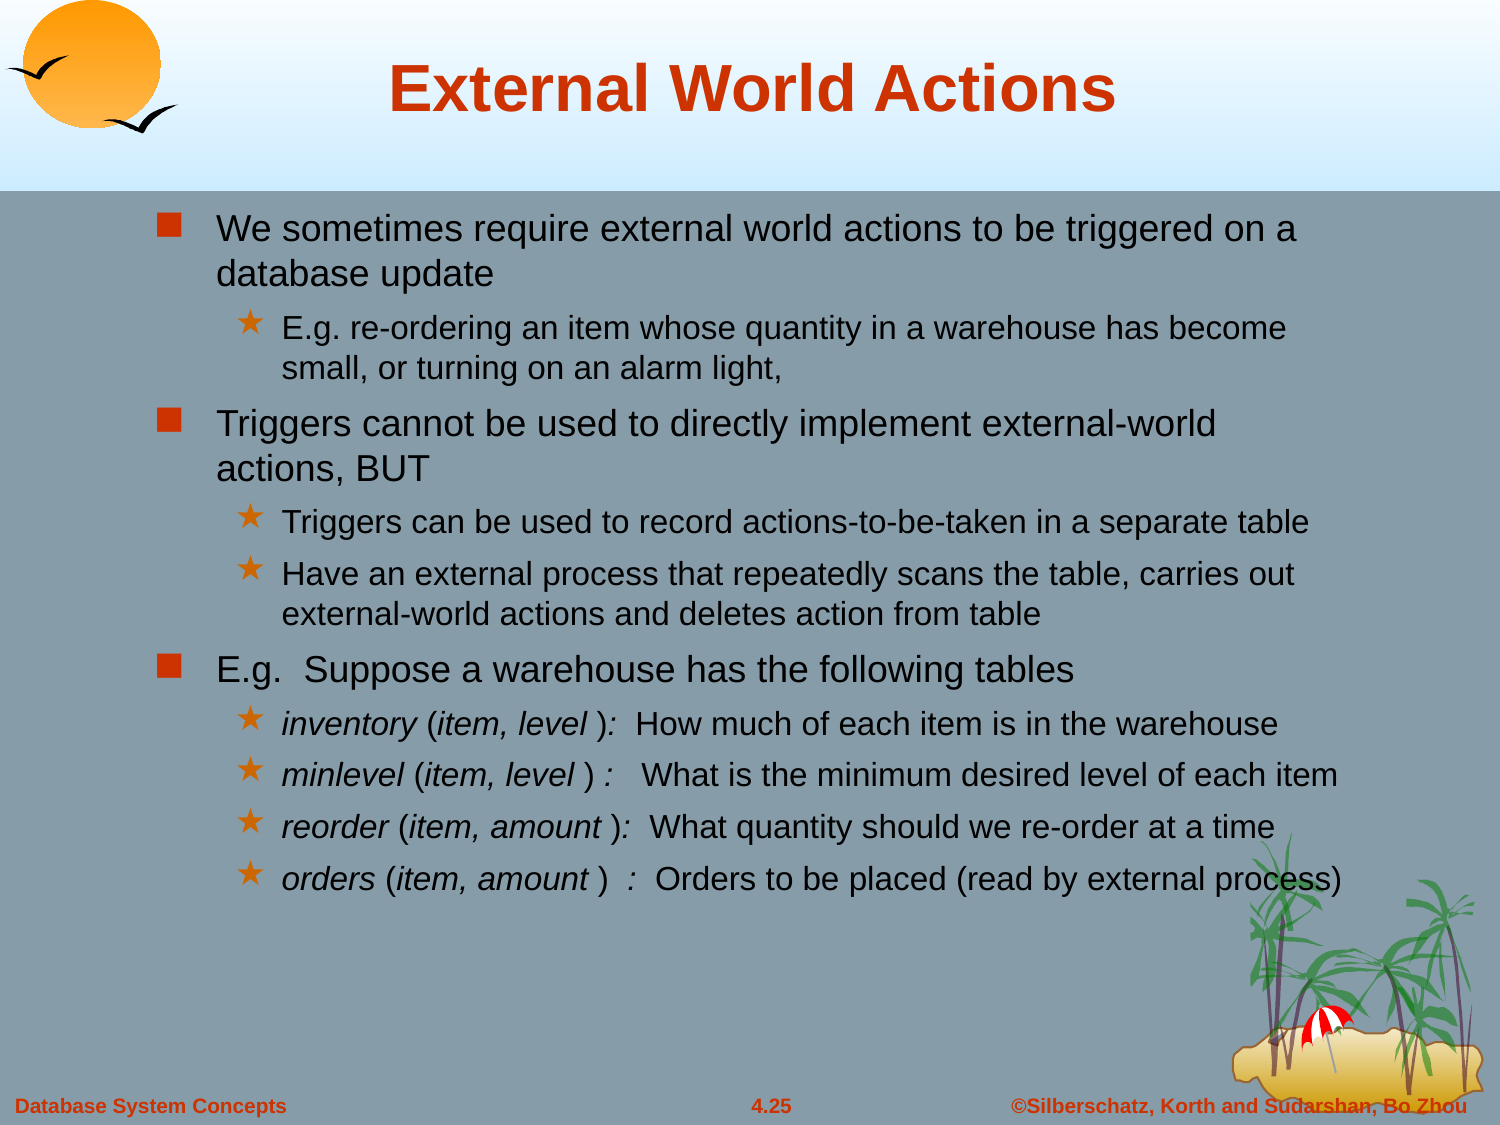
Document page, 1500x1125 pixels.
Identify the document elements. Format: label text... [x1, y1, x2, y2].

list We sometimes require external world actions to be triggered on a database update E.g. re-ordering an item whose quantity in a warehouse has become small, or turning on an alarm light, Triggers cannot be used to directly implement external-world actions, BUT Triggers can be used to record actions-to-be-taken in a separate table Have an external process that repeatedly scans the table, carries out external-world actions and deletes action from table E.g. Suppose a warehouse has the following tables inventory (item, level ): How much of each item is in the warehouse minlevel (item, level ) : What is the minimum desired level of each item reorder (item, amount ): What quantity should we re-order at a time orders (item, amount ) : Orders to be placed (read by external process) [144, 196, 1369, 997]
title External World Actions [90, 32, 1416, 134]
